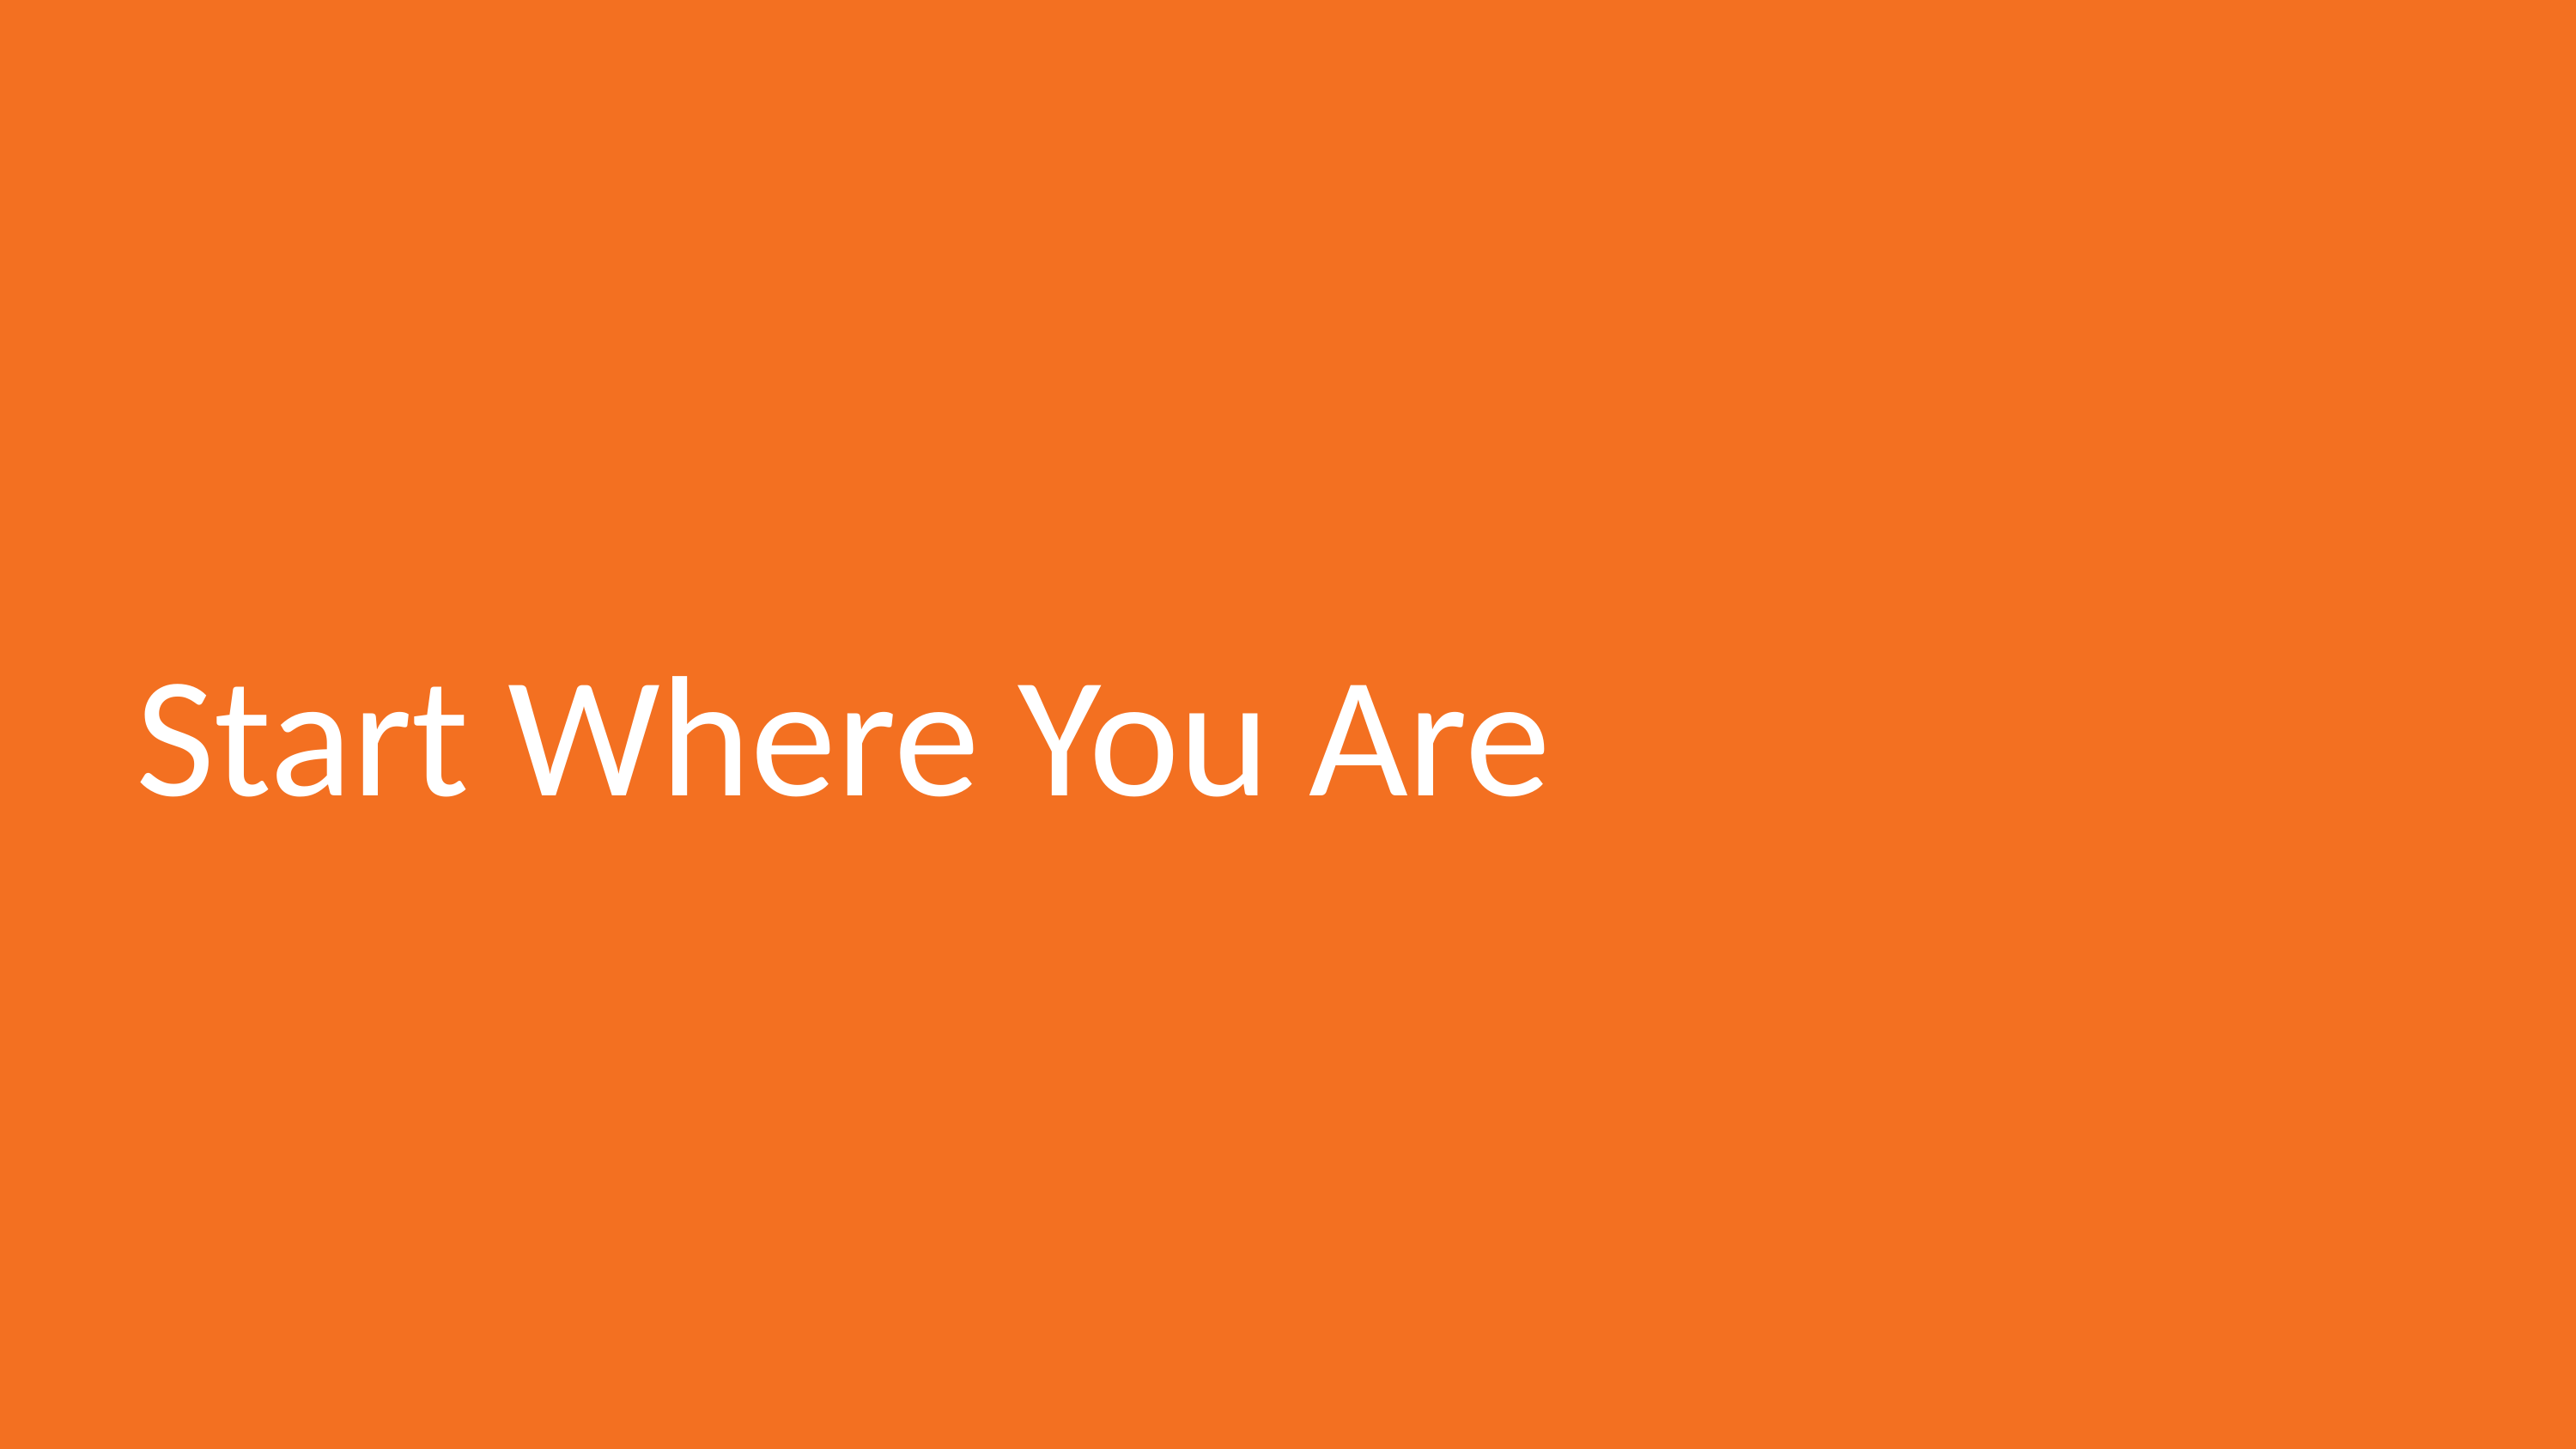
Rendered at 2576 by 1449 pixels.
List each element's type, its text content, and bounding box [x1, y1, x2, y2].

title Start Where You Are [110, 593, 2461, 856]
